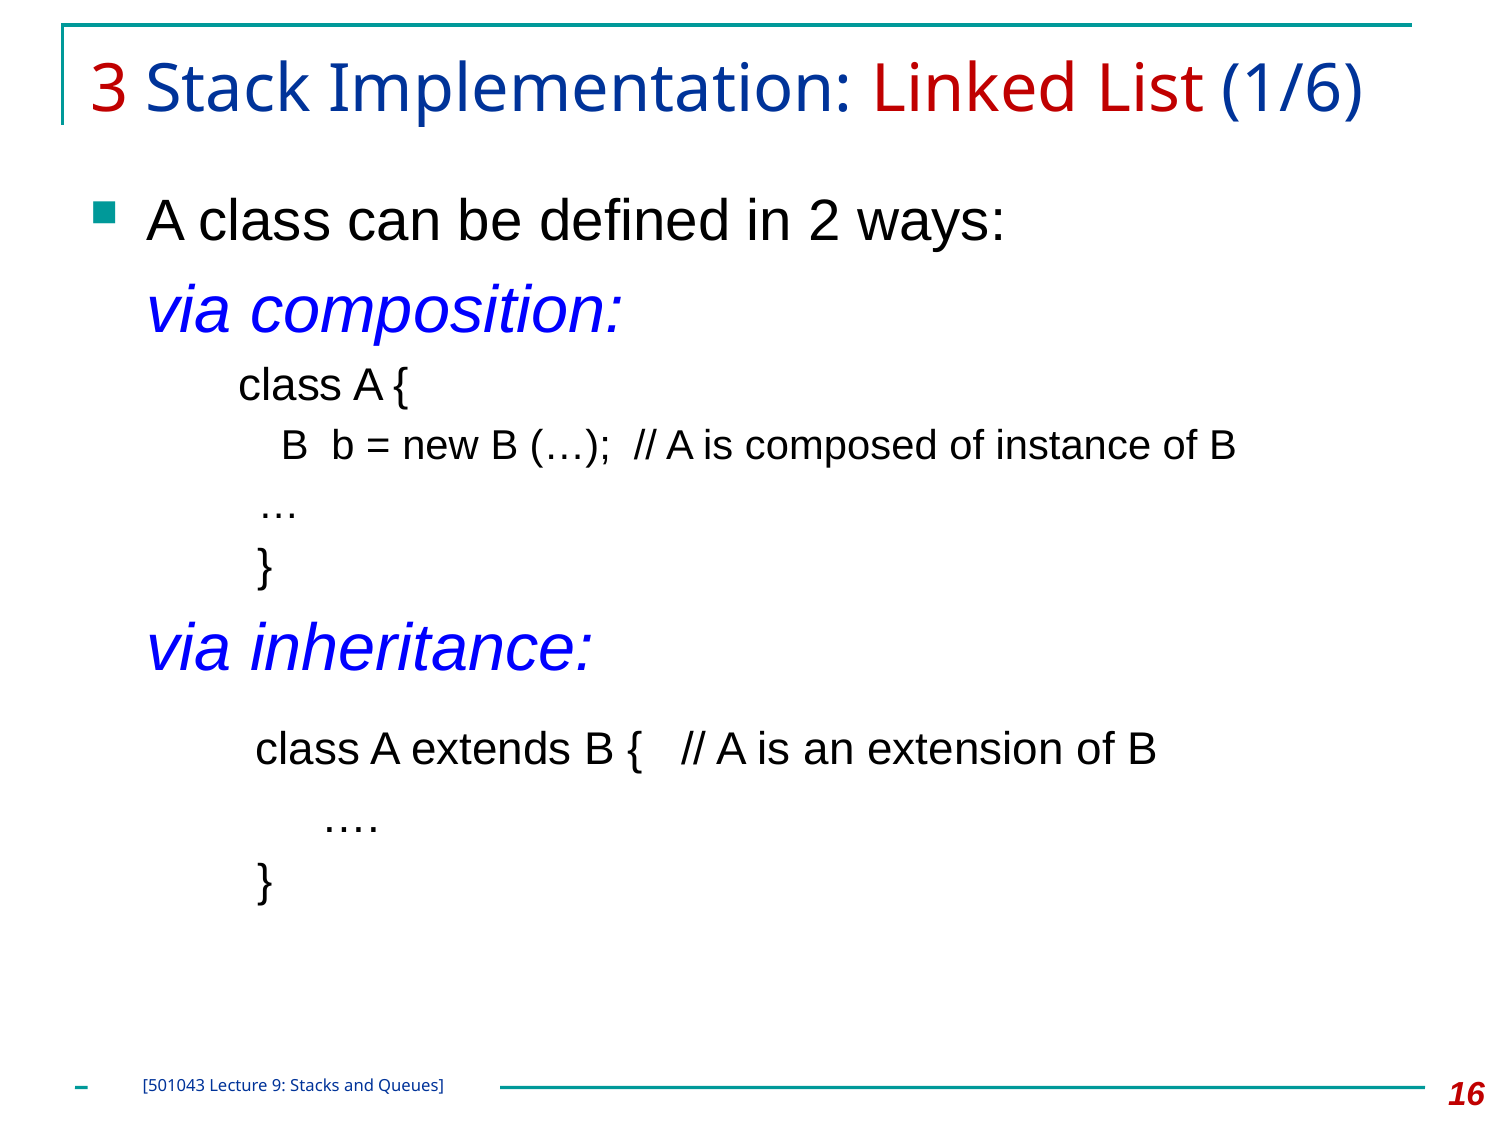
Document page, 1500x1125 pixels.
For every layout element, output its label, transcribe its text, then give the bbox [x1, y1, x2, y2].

text_box [501043 Lecture 9: Stacks and Queues] [87, 1074, 500, 1100]
title 3 Stack Implementation: Linked List (1/6) [74, 37, 1426, 168]
slide_number 16 [1400, 1065, 1500, 1125]
list A class can be defined in 2 ways: via composition: class A { B b = new B (…); // A is composed of instance of B … } via inheritance: class A extends B { // A is an extension of B …. } [74, 174, 1426, 1001]
